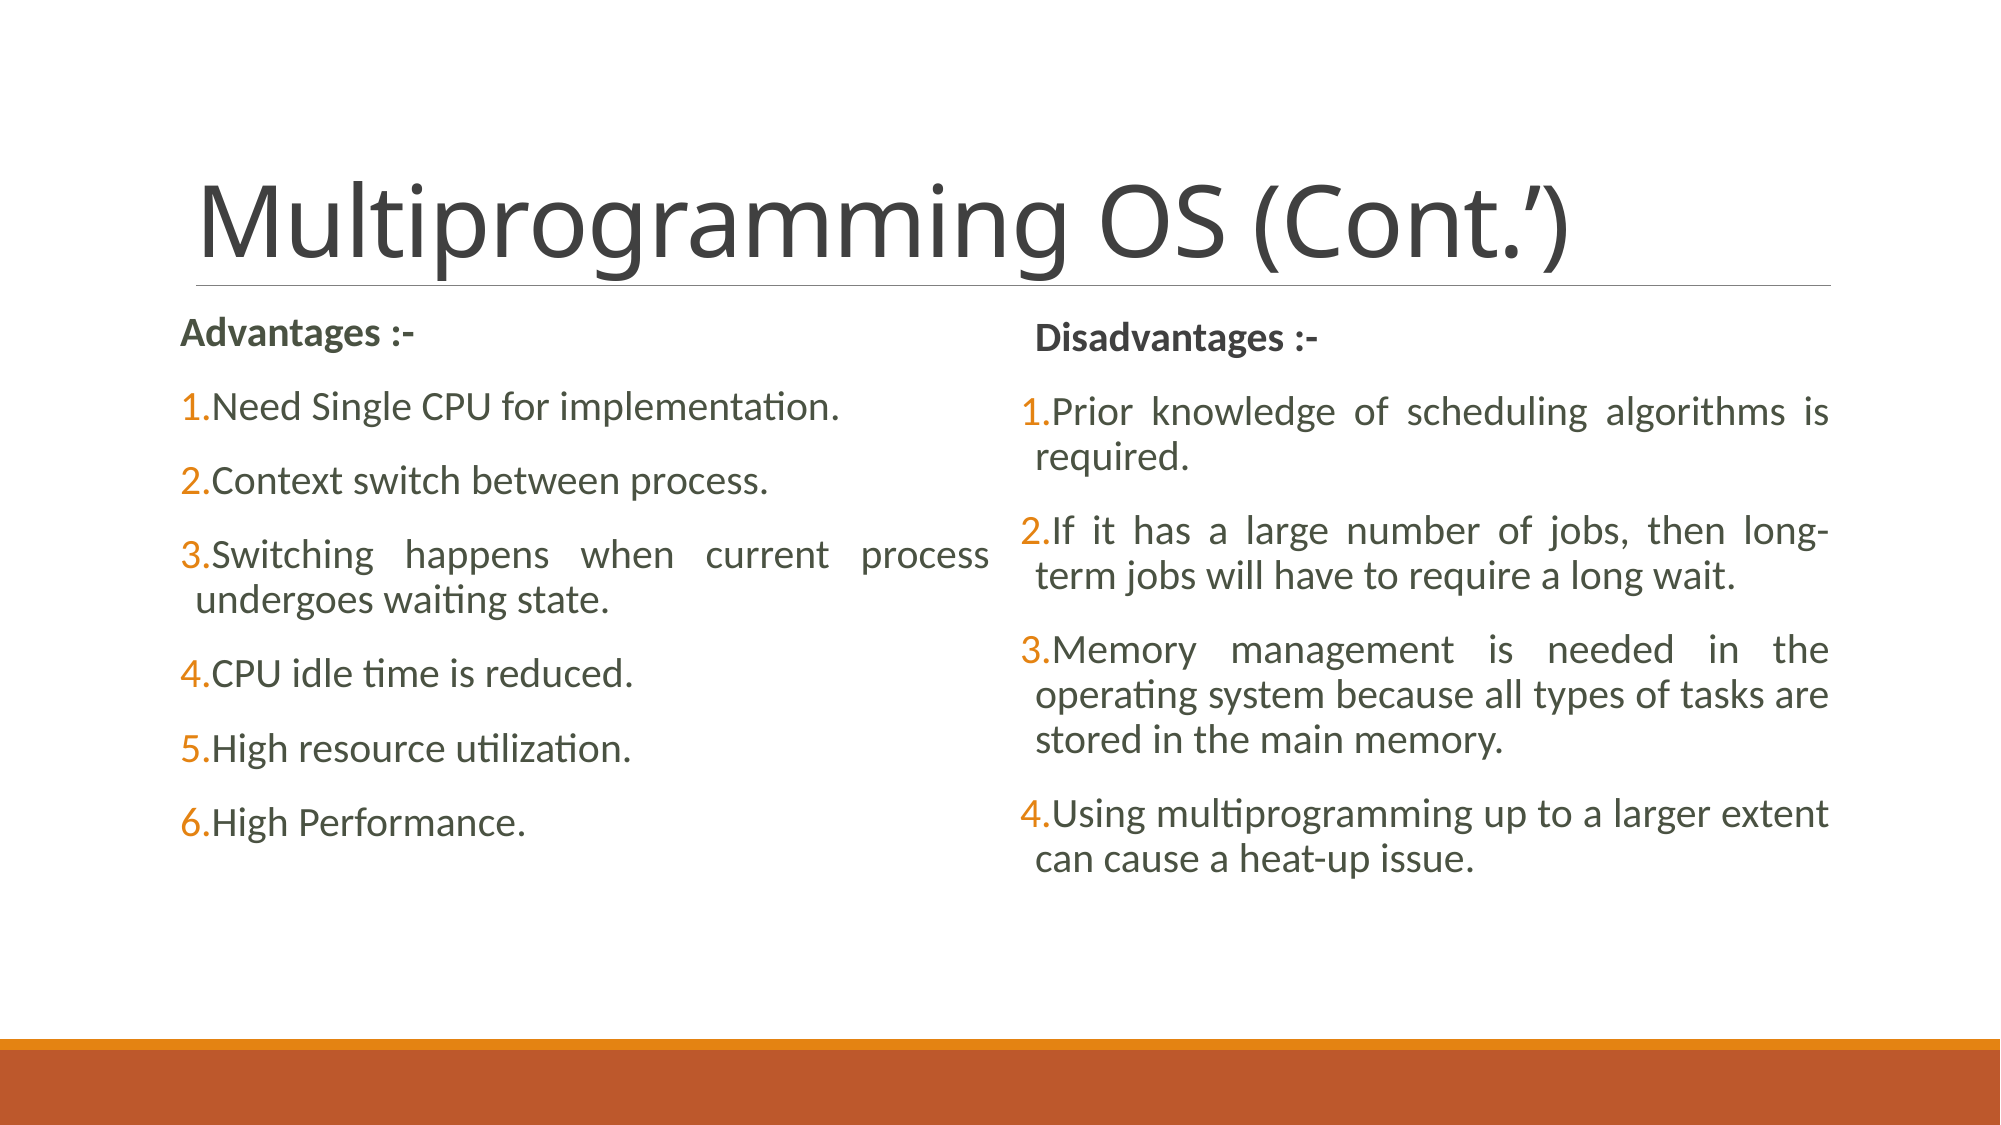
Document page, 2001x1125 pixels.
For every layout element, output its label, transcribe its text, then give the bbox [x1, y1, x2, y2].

title Multiprogramming OS (Cont.’) [180, 47, 1830, 285]
list Disadvantages :- Prior knowledge of scheduling algorithms is required. If it has a large number of jobs, then long-term jobs will have to require a long wait. Memory management is needed in the operating system because all types of tasks are stored in the main memory. Using multiprogramming up to a larger extent can cause a heat-up issue. [1020, 307, 1830, 968]
list Advantages :- Need Single CPU for implementation. Context switch between process. Switching happens when current process undergoes waiting state. CPU idle time is reduced. High resource utilization. High Performance. [180, 302, 990, 963]
